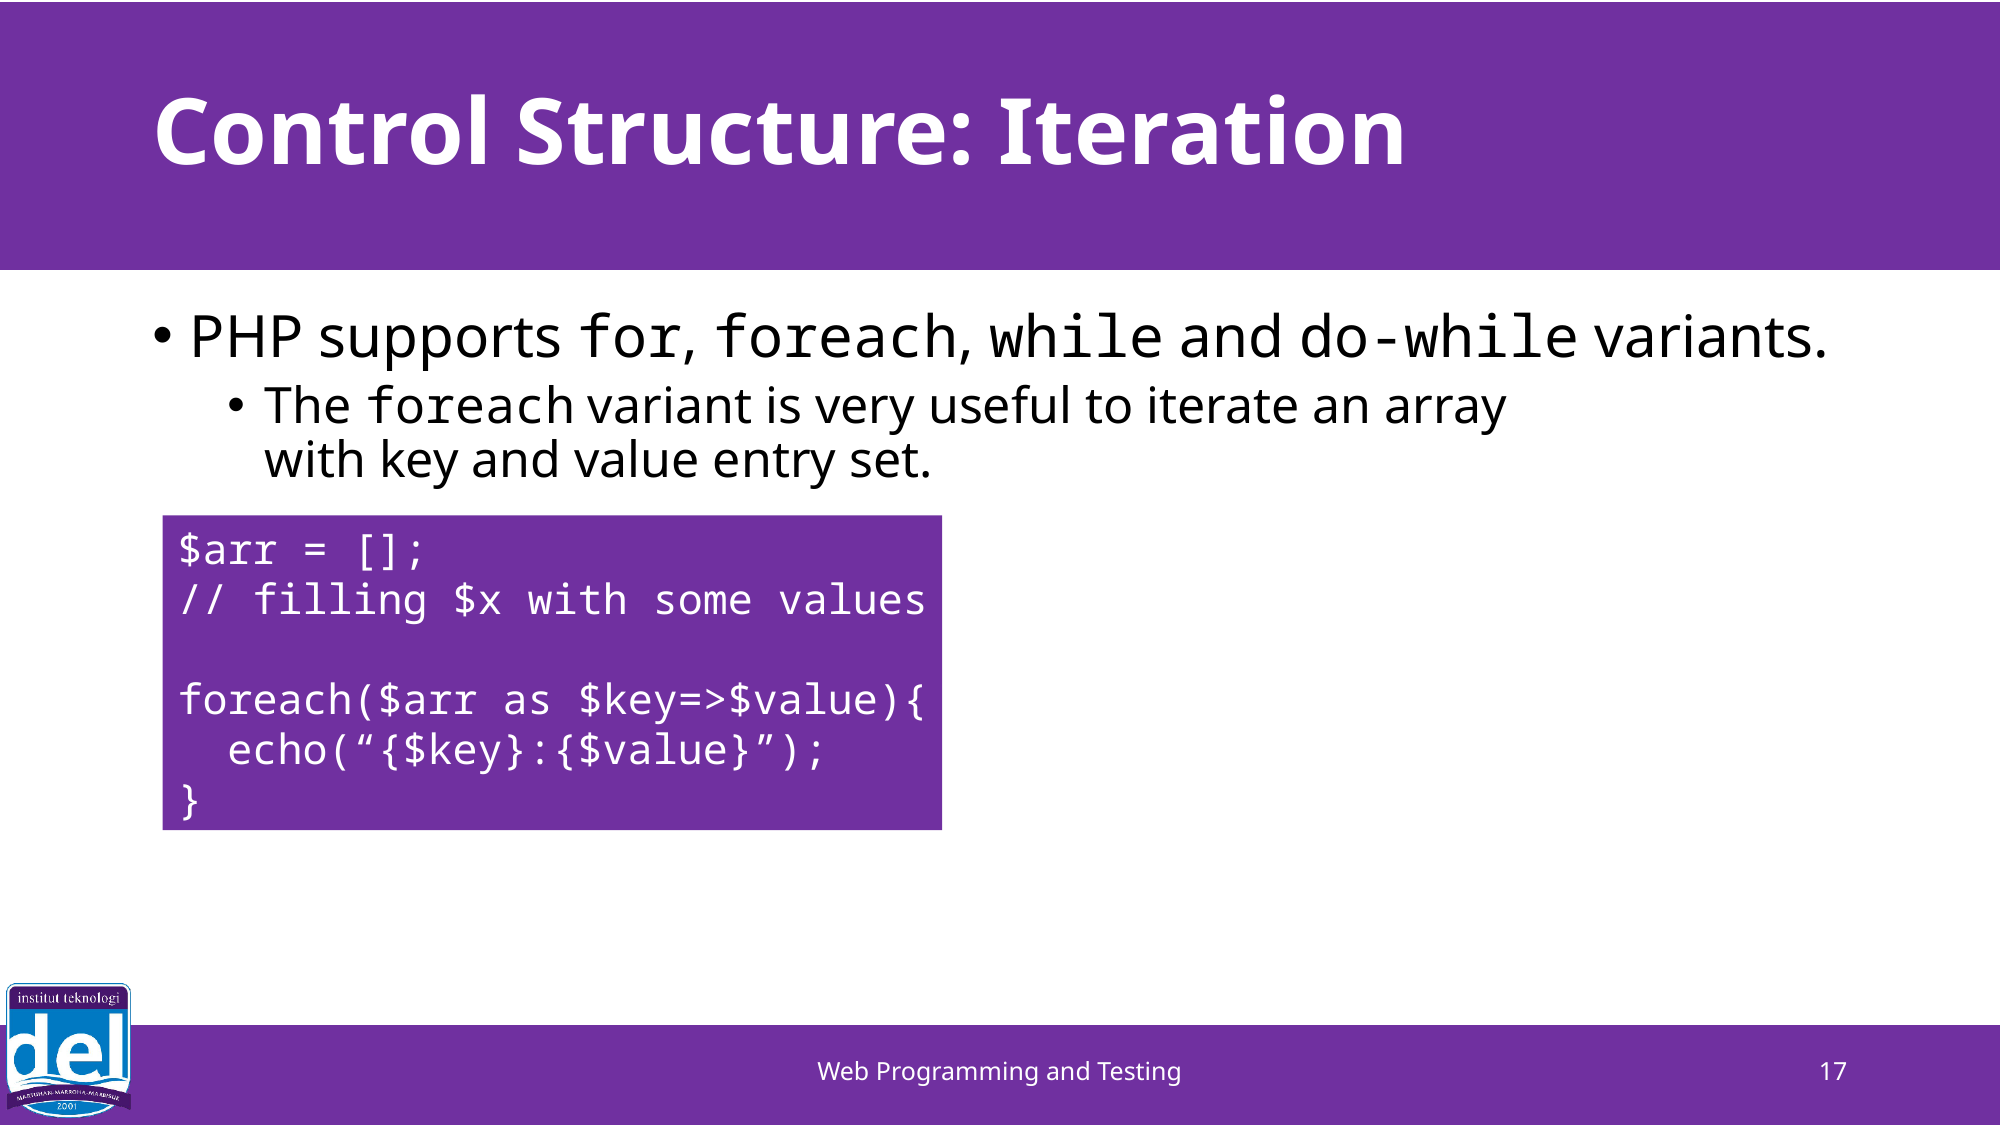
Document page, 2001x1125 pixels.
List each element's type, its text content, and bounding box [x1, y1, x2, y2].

title Control Structure: Iteration [137, 26, 1863, 244]
text_box $arr = []; // filling $x with some values foreach($arr as $key=>$value){ echo(“{$key}:{$value}”); } [162, 515, 943, 831]
footer Web Programming and Testing [662, 1042, 1338, 1103]
list PHP supports for, foreach, while and do-while variants. The foreach variant is very useful to iterate an array with key and value entry set. [137, 299, 1863, 1014]
picture [5, 982, 131, 1118]
slide_number 17 [1697, 1042, 1863, 1103]
